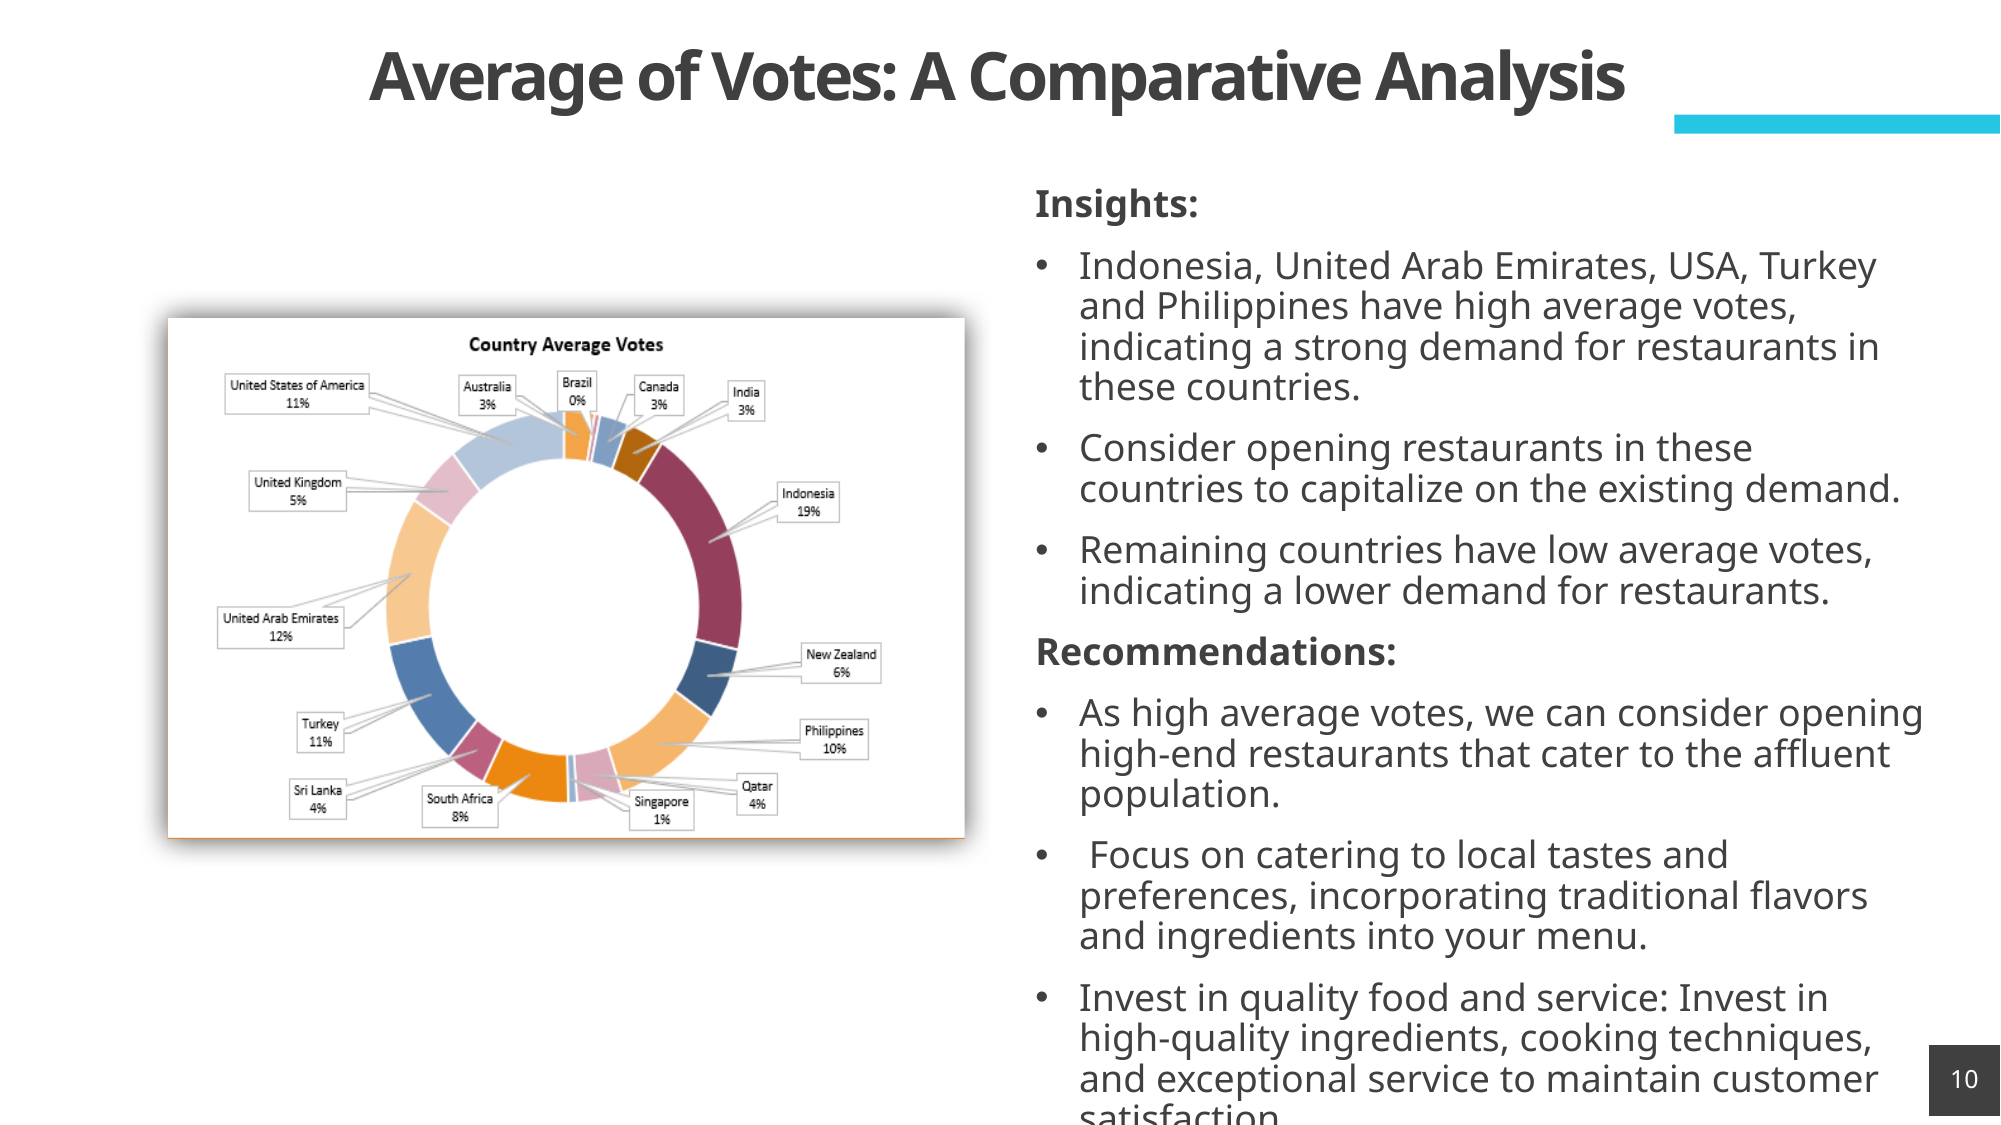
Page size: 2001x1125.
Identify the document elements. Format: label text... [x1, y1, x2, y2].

title Average of Votes: A Comparative Analysis [68, 43, 1930, 115]
text_box [1673, 114, 2000, 135]
slide_number 10 [1929, 1045, 2000, 1116]
list Insights: Indonesia, United Arab Emirates, USA, Turkey and Philippines have high average votes, indicating a strong demand for restaurants in these countries. Consider opening restaurants in these countries to capitalize on the existing demand. Remaining countries have low average votes, indicating a lower demand for restaurants. Recommendations: As high average votes, we can consider opening high-end restaurants that cater to the affluent population. Focus on catering to local tastes and preferences, incorporating traditional flavors and ingredients into your menu. Invest in quality food and service: Invest in high-quality ingredients, cooking techniques, and exceptional service to maintain customer satisfaction. [1035, 185, 1930, 1034]
picture [167, 318, 965, 839]
